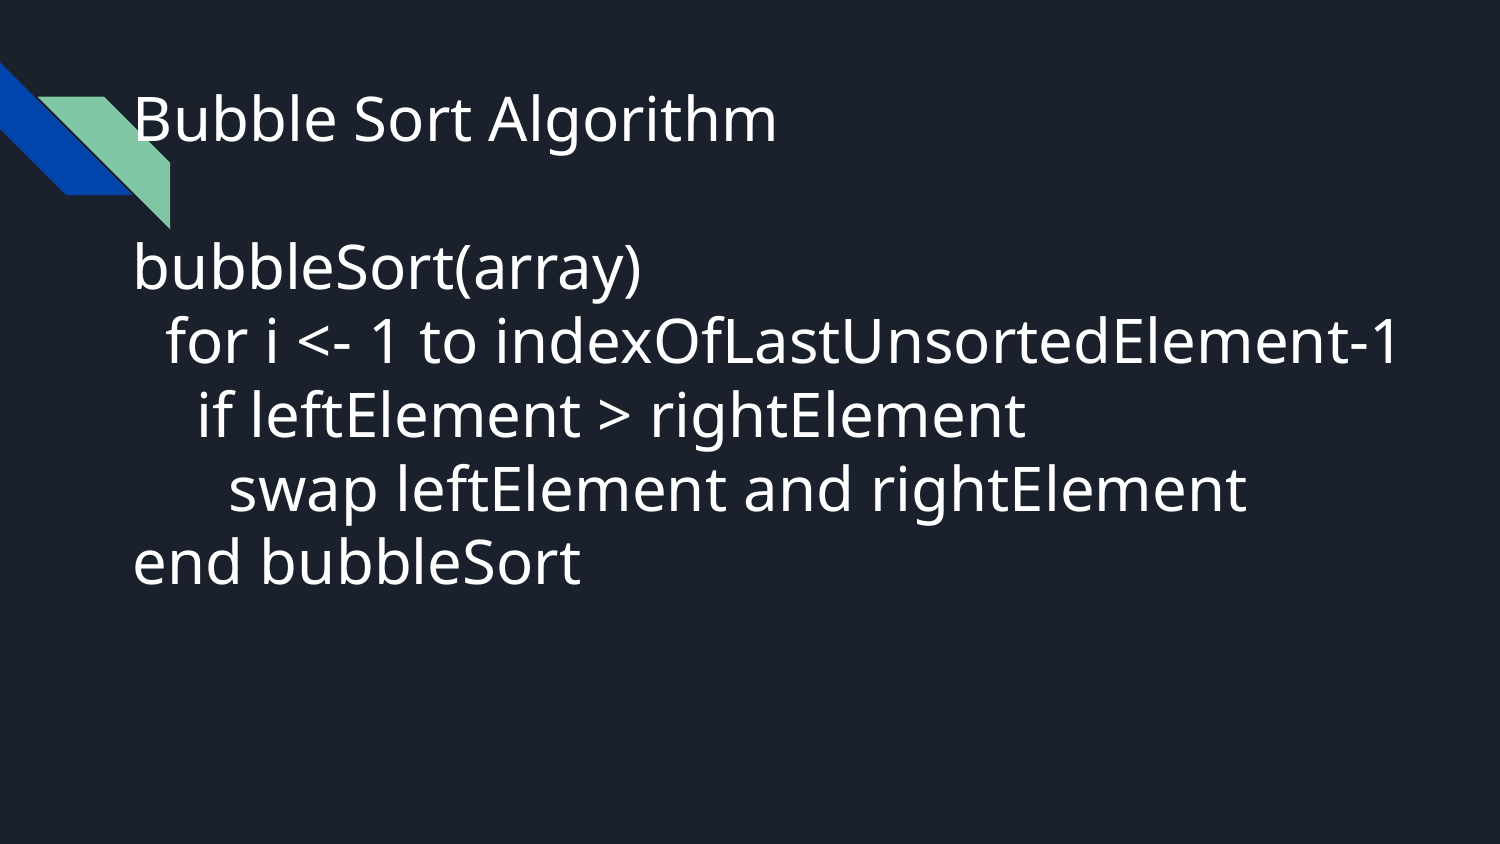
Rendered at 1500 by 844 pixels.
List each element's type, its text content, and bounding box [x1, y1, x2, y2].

title Bubble Sort Algorithm bubbleSort(array) for i <- 1 to indexOfLastUnsortedElement-1 if leftElement > rightElement swap leftElement and rightElement end bubbleSort [117, 64, 1474, 215]
